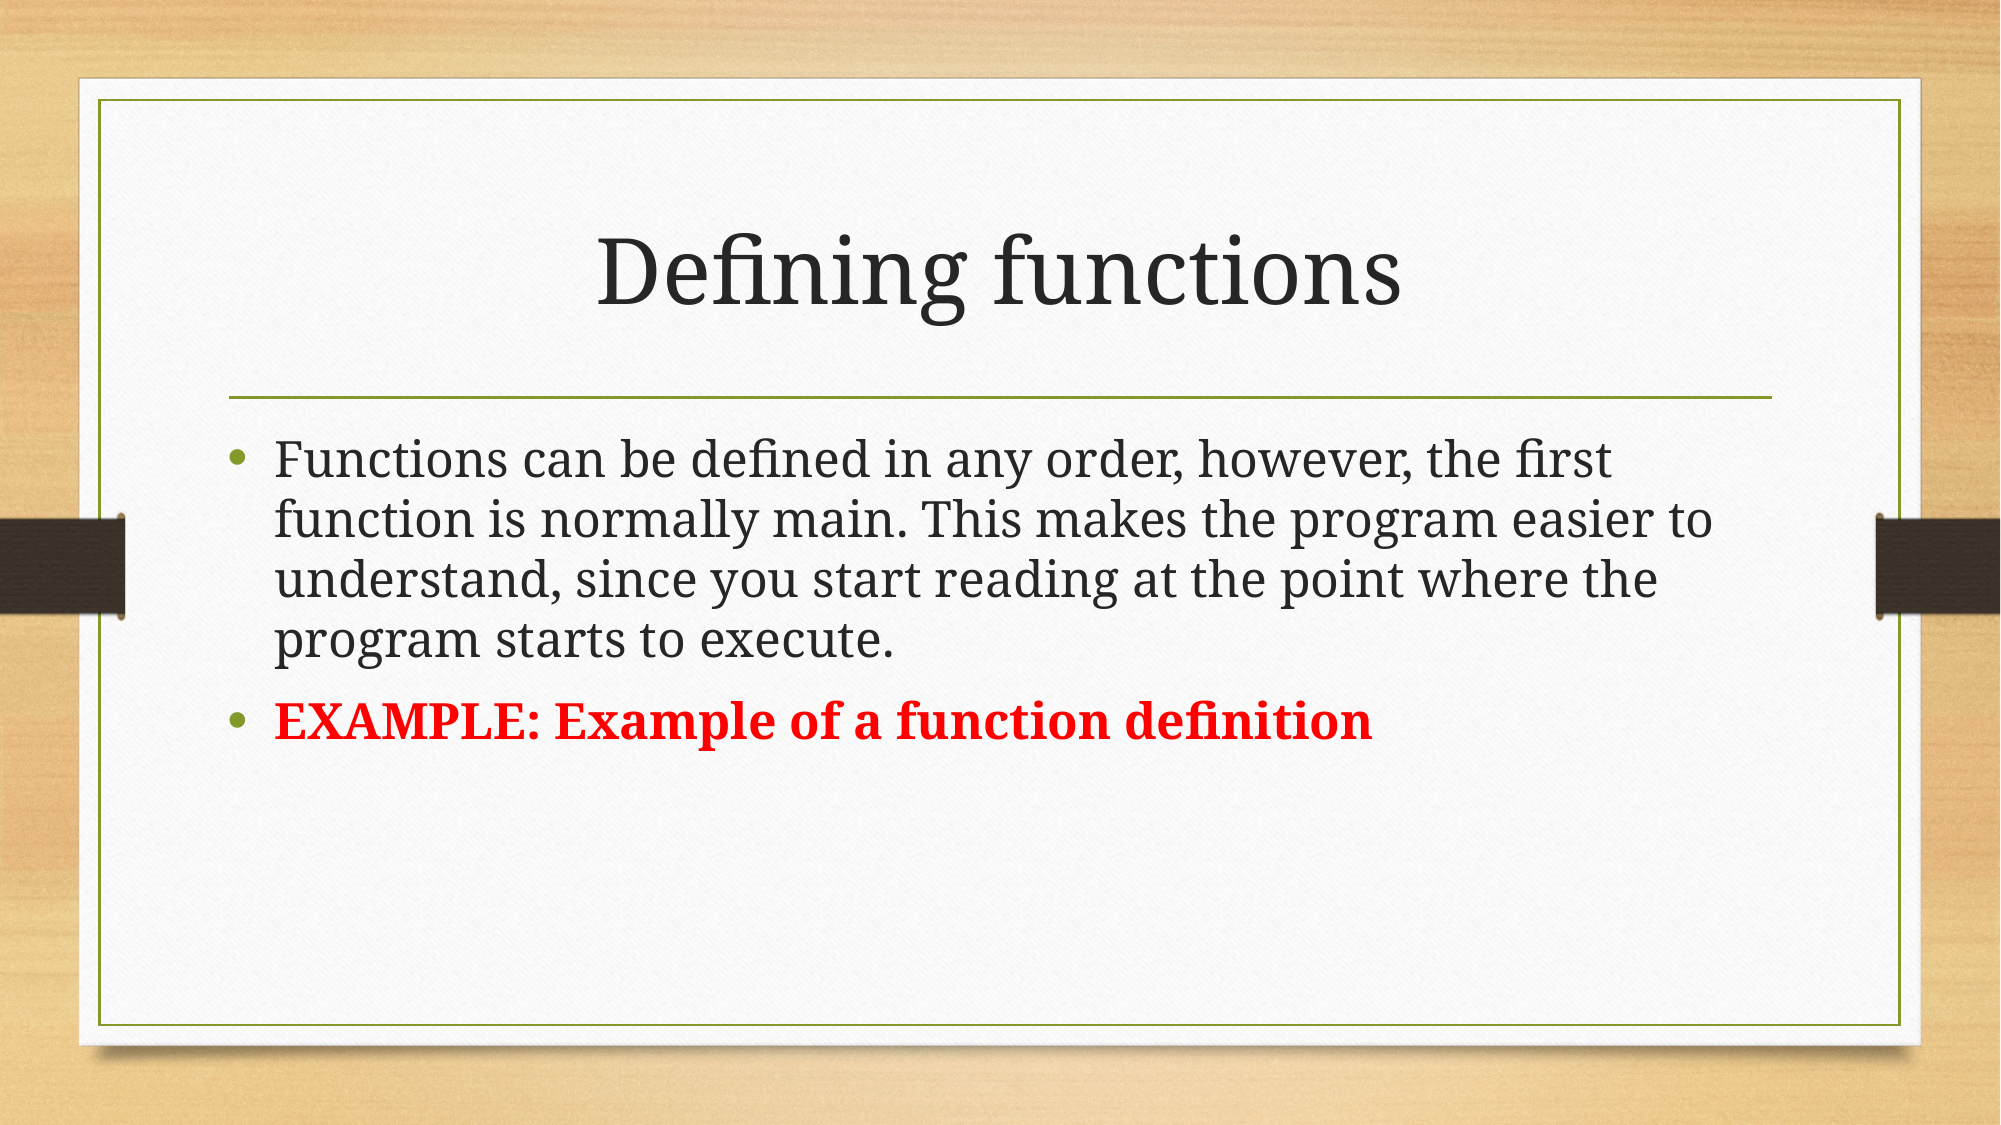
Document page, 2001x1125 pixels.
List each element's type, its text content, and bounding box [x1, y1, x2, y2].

list Functions can be defined in any order, however, the first function is normally main. This makes the program easier to understand, since you start reading at the point where the program starts to execute. EXAMPLE: Example of a function definition [212, 419, 1788, 964]
title Defining functions [212, 161, 1788, 375]
picture [0, 0, 2001, 1125]
